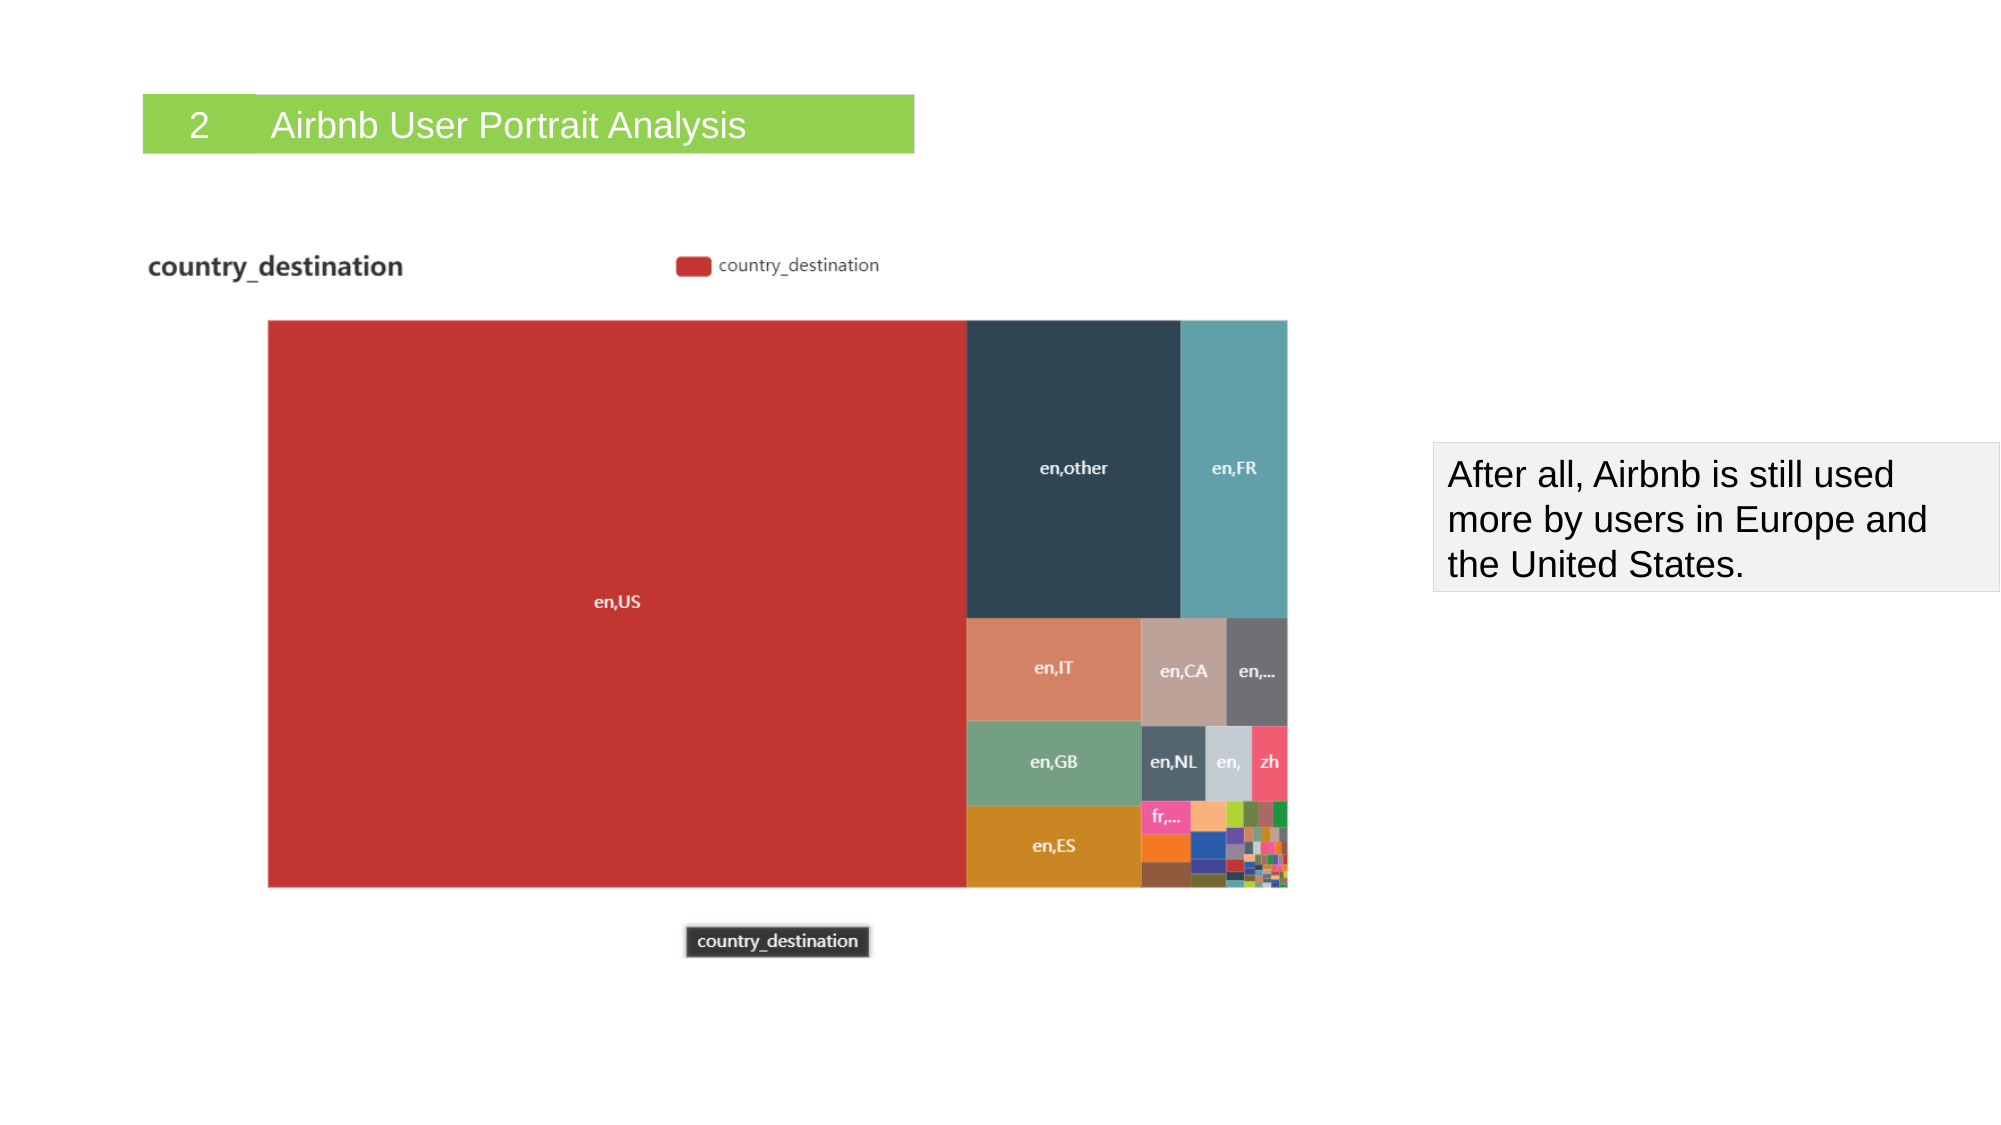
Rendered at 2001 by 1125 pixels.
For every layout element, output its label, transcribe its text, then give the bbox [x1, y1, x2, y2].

text_box After all, Airbnb is still used more by users in Europe and the United States. [1433, 442, 2000, 592]
text_box 2 [142, 94, 256, 154]
picture [142, 244, 1398, 980]
text_box Airbnb User Portrait Analysis [256, 94, 915, 154]
